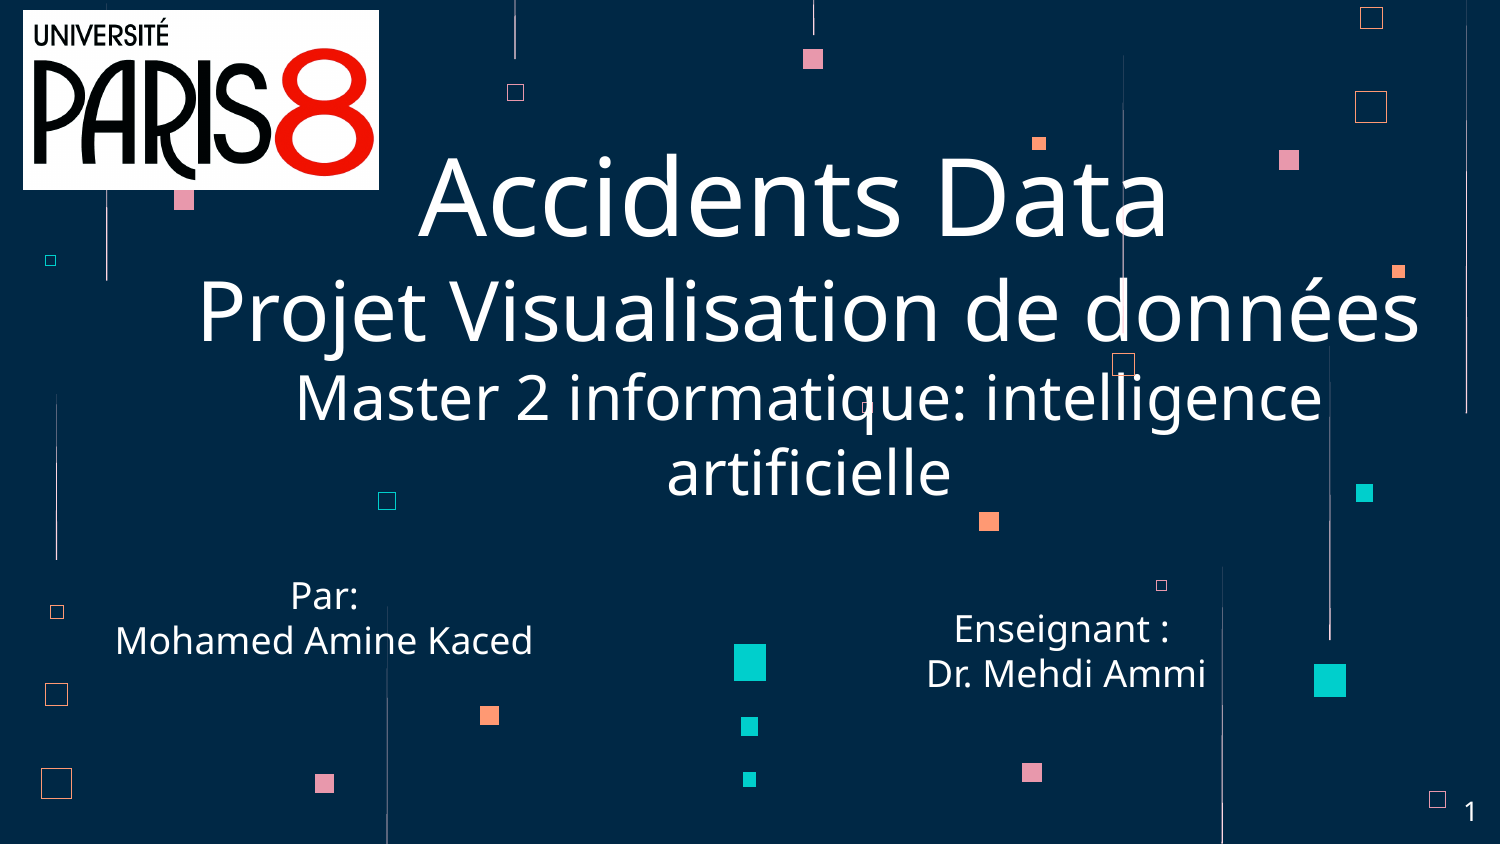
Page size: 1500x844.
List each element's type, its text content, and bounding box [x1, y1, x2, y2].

title Accidents Data Projet Visualisation de données Master 2 informatique: intelligence artificielle [170, 184, 1450, 523]
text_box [733, 644, 767, 787]
text_box [314, 773, 335, 794]
text_box [1032, 137, 1046, 151]
text_box [479, 705, 500, 726]
picture [22, 10, 379, 191]
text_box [1313, 345, 1347, 698]
slide_number ‹#› [1403, 779, 1494, 844]
subtitle Enseignant : Dr. Mehdi Ammi [796, 589, 1337, 720]
subtitle Par: Mohamed Amine Kaced [54, 556, 595, 717]
text_box [979, 511, 999, 532]
text_box [1022, 762, 1043, 783]
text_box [1111, 55, 1135, 376]
